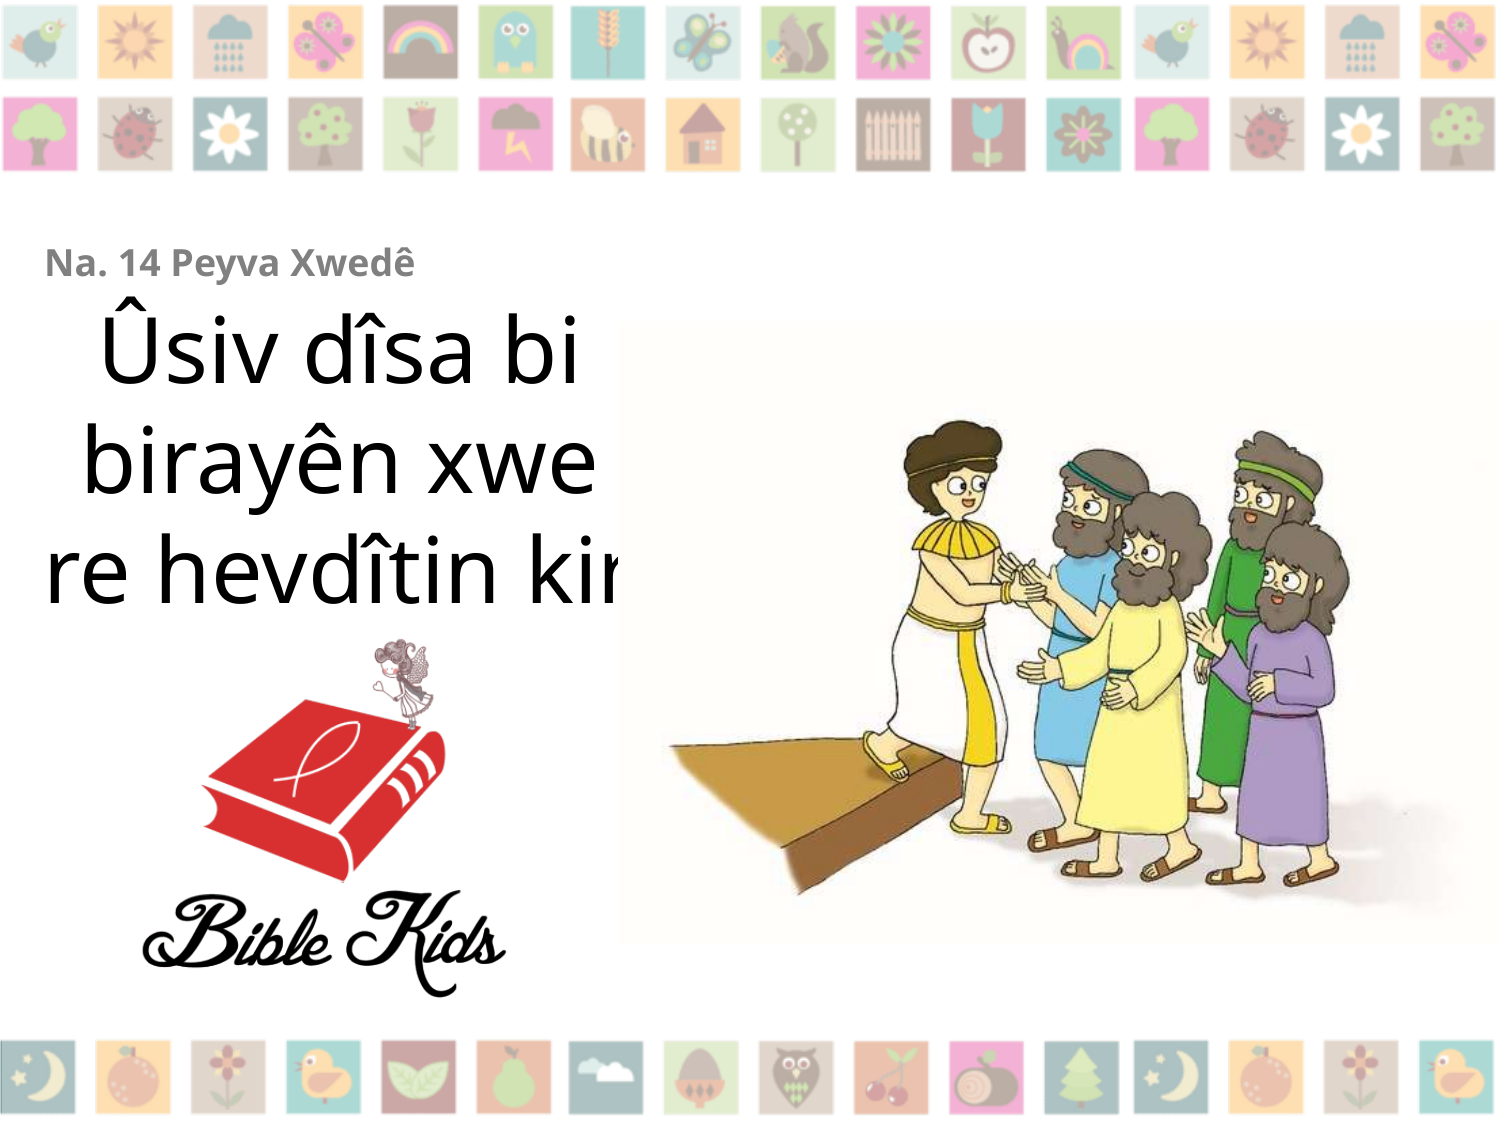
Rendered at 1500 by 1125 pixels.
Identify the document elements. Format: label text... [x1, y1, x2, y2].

picture [618, 321, 1500, 945]
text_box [0, 1028, 1500, 1118]
text_box Ûsiv dîsa bi birayên xwe re hevdîtin kir [17, 284, 663, 630]
text_box Na. 14 Peyva Xwedê [29, 231, 526, 284]
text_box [0, 3, 1500, 181]
picture [117, 600, 544, 1027]
